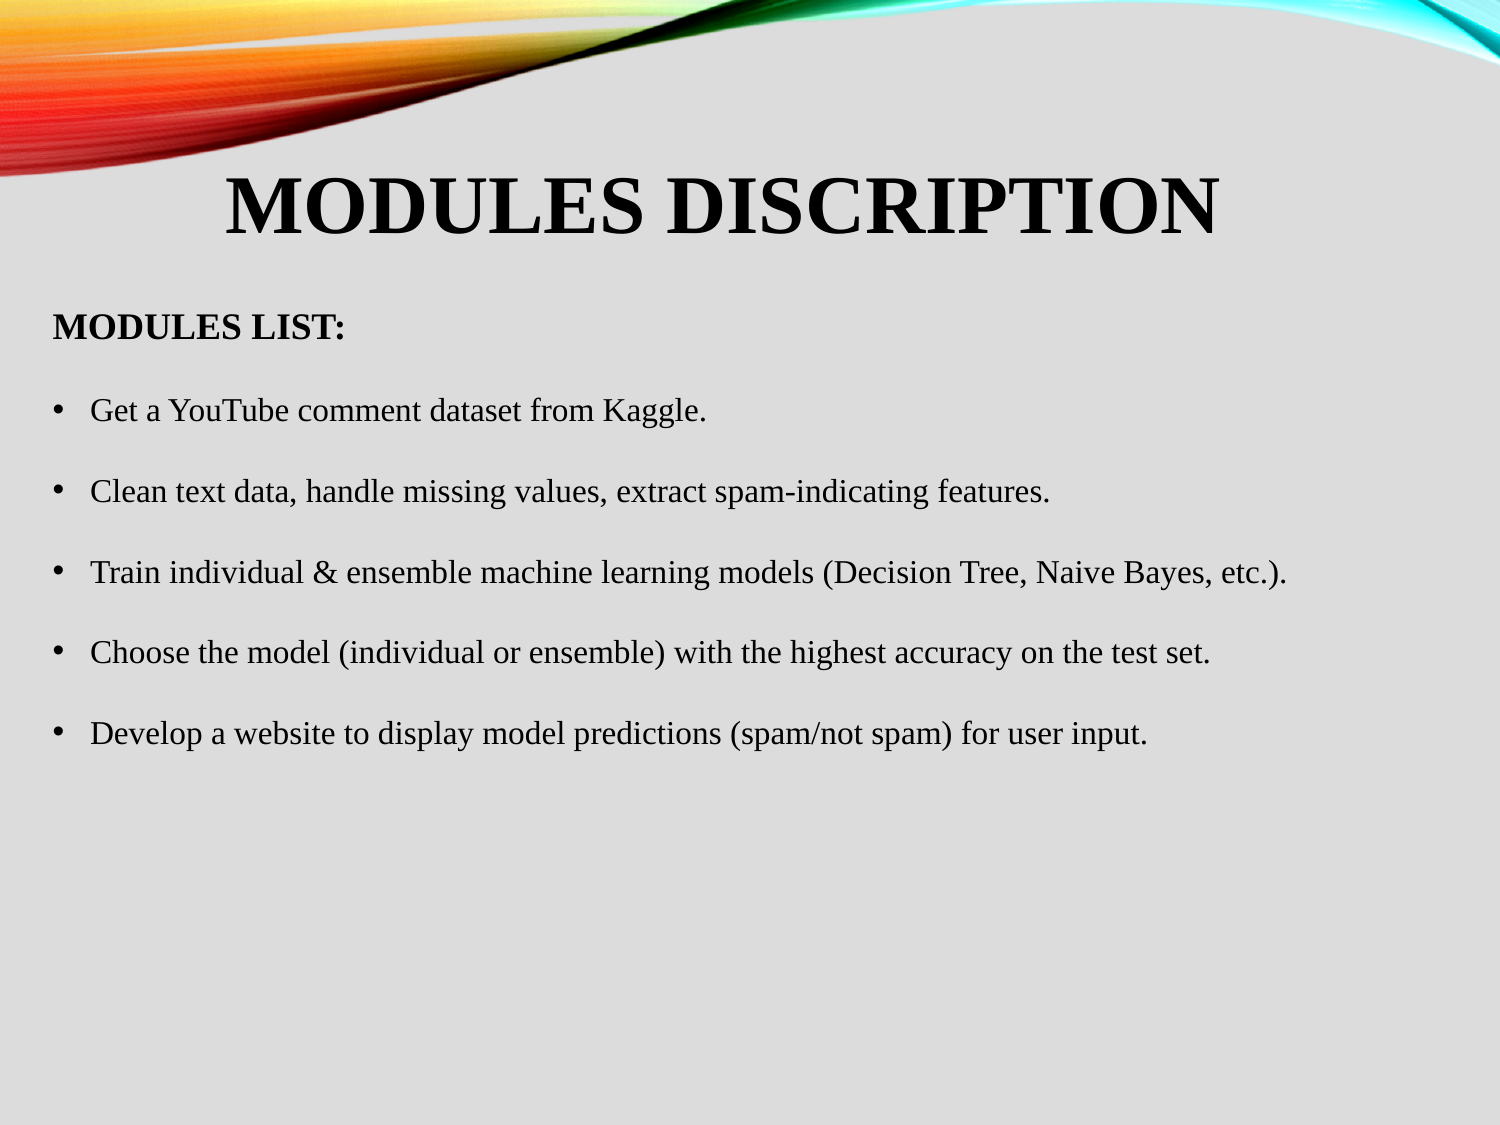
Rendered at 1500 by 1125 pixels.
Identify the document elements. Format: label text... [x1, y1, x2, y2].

title MODULES DISCRIPTION [200, 100, 1247, 299]
picture [0, 0, 1500, 178]
list MODULES LIST: Get a YouTube comment dataset from Kaggle. Clean text data, handle missing values, extract spam-indicating features. Train individual & ensemble machine learning models (Decision Tree, Naive Bayes, etc.). Choose the model (individual or ensemble) with the highest accuracy on the test set. Develop a website to display model predictions (spam/not spam) for user input. [37, 299, 1463, 1063]
